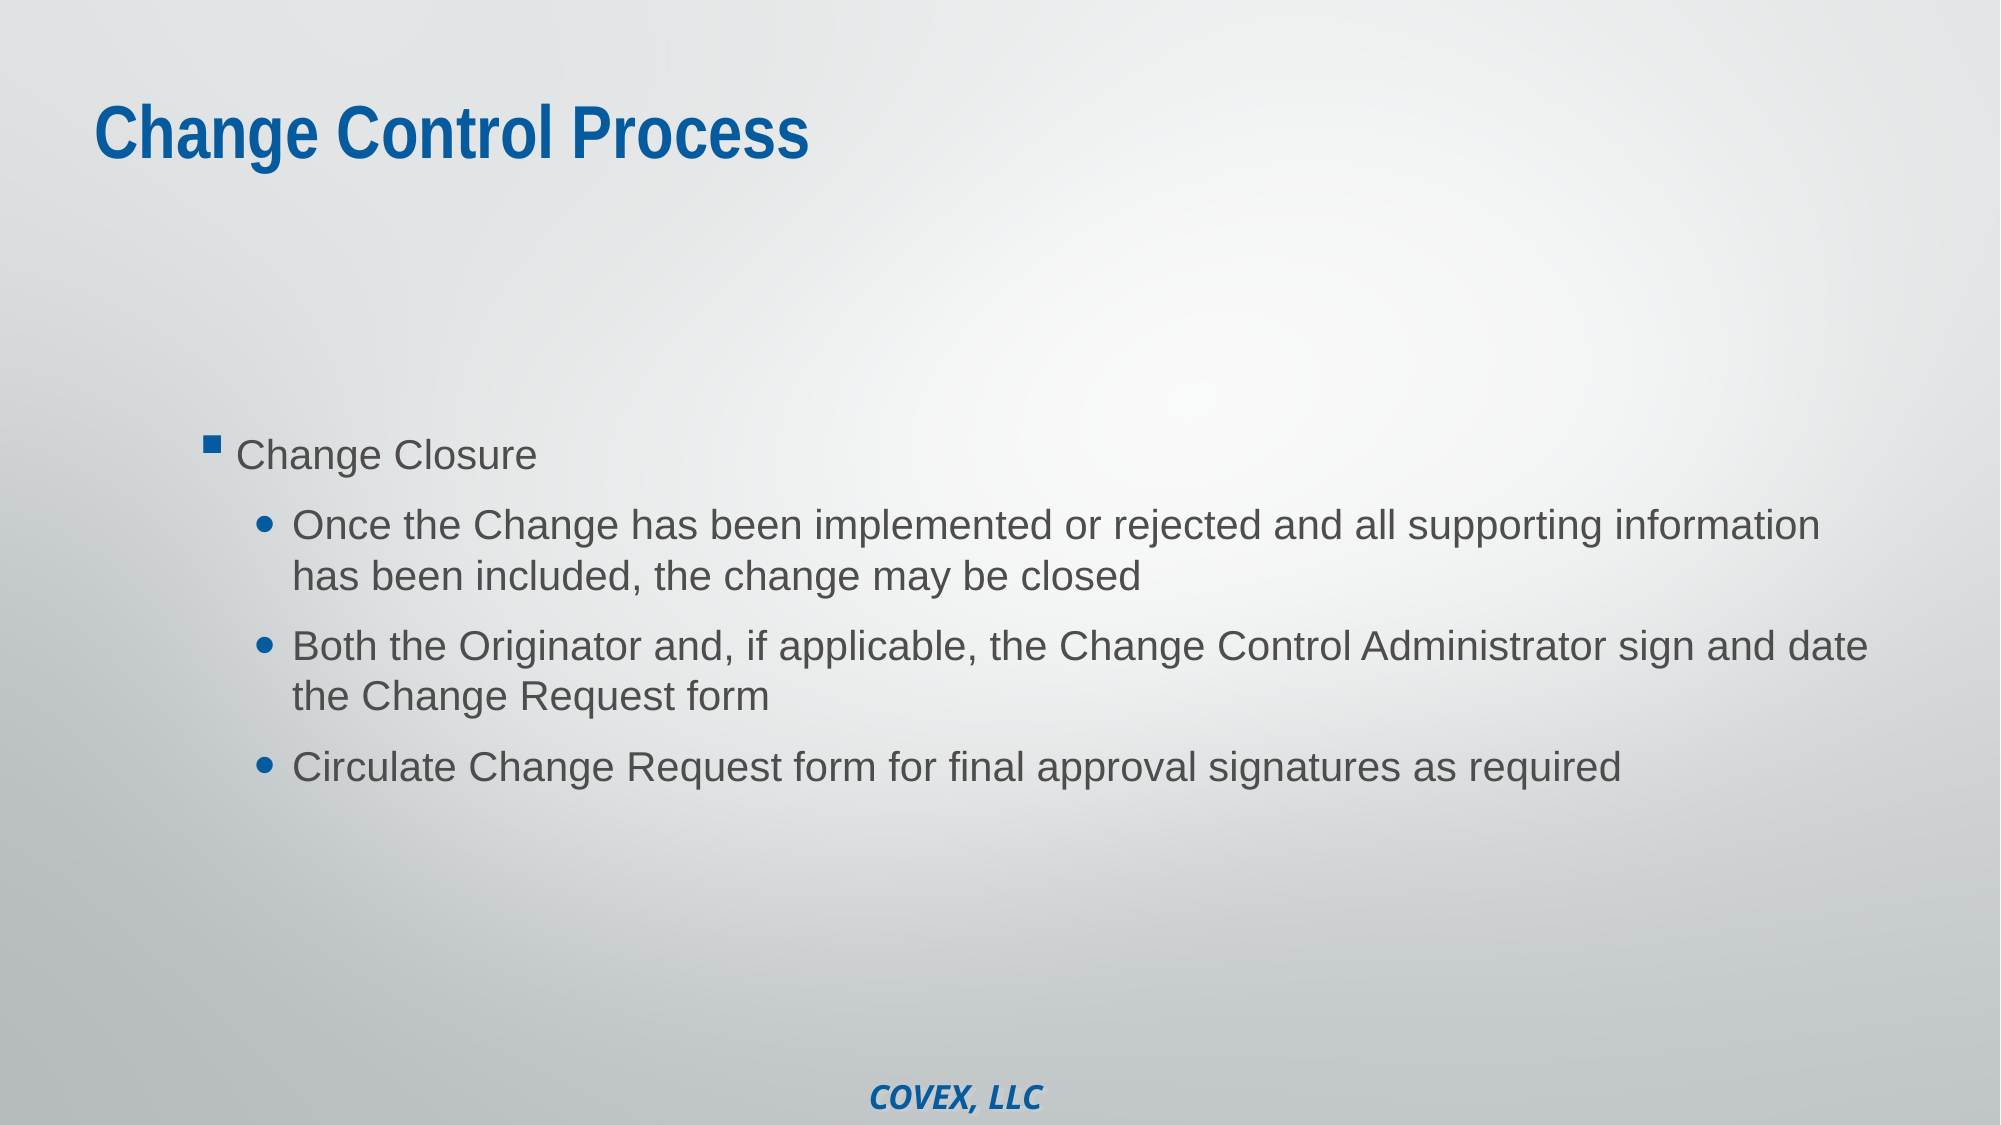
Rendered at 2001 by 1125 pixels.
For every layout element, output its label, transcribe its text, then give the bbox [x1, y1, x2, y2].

list Change Closure Once the Change has been implemented or rejected and all supporting information has been included, the change may be closed Both the Originator and, if applicable, the Change Control Administrator sign and date the Change Request form Circulate Change Request form for final approval signatures as required [183, 237, 1900, 980]
title Change Control Process [79, 34, 1900, 222]
